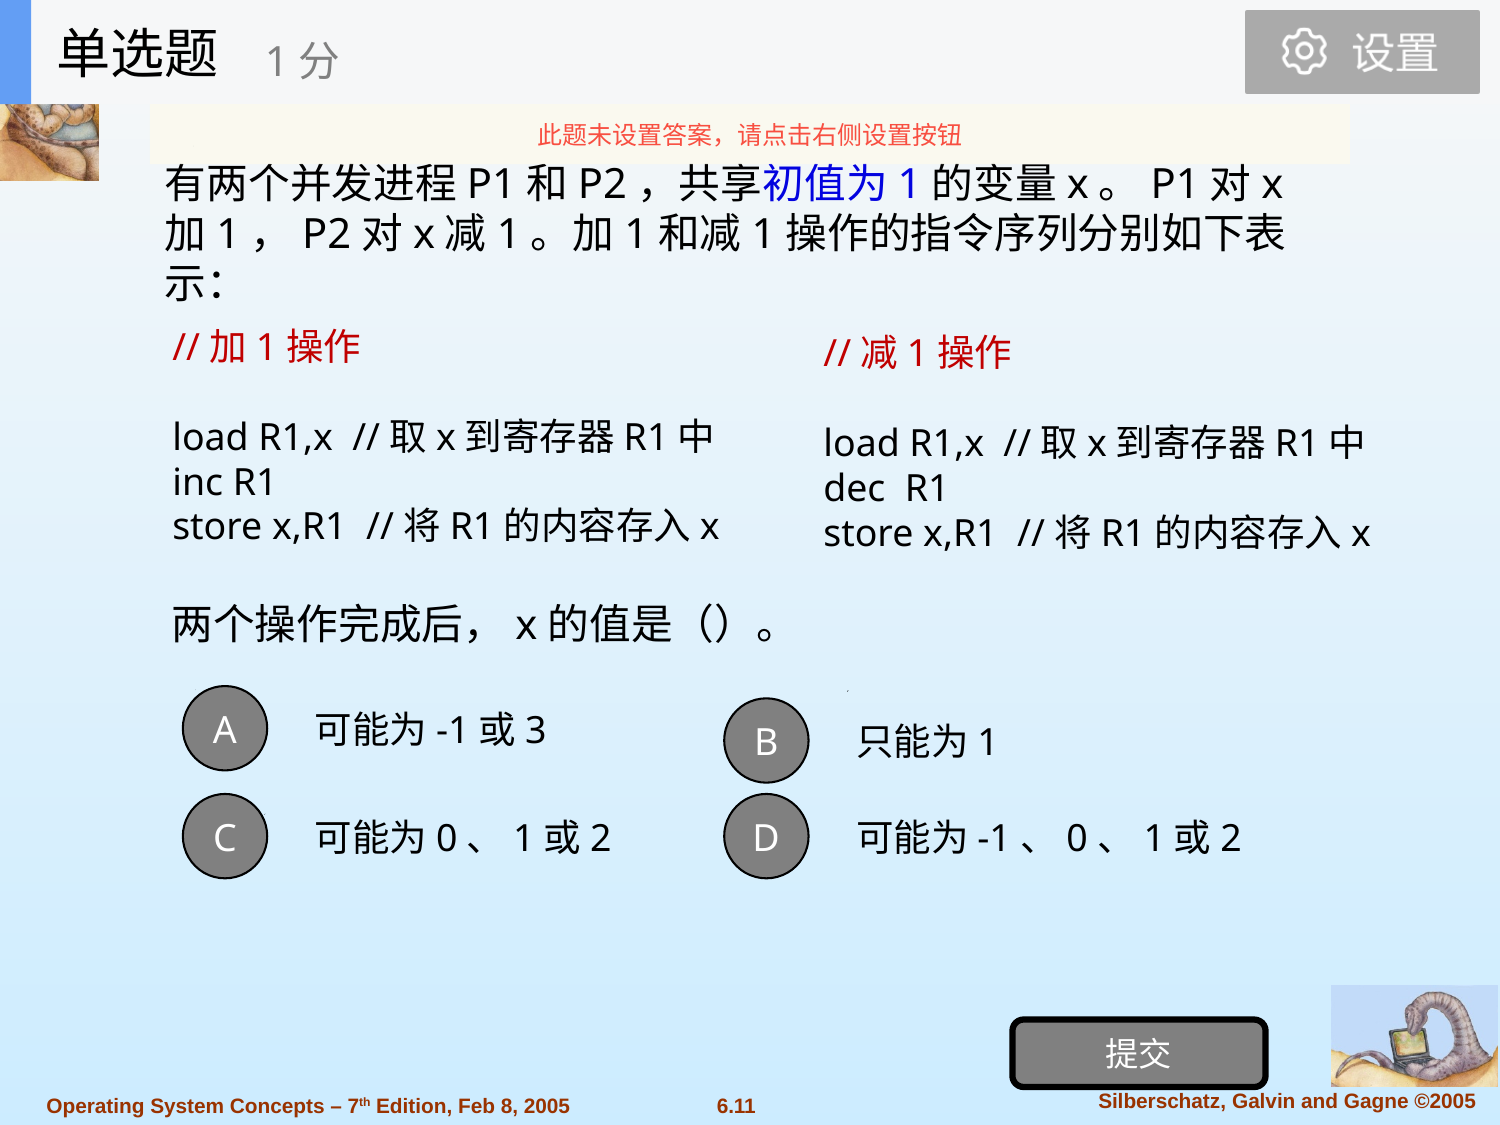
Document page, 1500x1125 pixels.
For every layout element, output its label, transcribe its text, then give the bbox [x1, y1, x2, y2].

text_box 可能为-1或3 [300, 675, 643, 781]
text_box A [180, 683, 270, 773]
text_box 可能为-1、0、1或2 [841, 783, 1318, 889]
text_box C [180, 791, 270, 881]
text_box 有两个并发进程P1和P2，共享初值为1的变量x。P1对x加1，P2对x减1。加1和减1操作的指令序列分别如下表示： [149, 165, 1350, 319]
text_box 两个操作完成后，x的值是（）。 [156, 585, 1357, 661]
text_box 此题未设置答案，请点击右侧设置按钮 [149, 113, 1350, 165]
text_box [0, 0, 1500, 105]
text_box B [722, 696, 811, 785]
text_box 可能为0、1或2 [300, 783, 643, 889]
text_box 只能为1 [841, 687, 1184, 783]
picture [1245, 10, 1480, 94]
text_box //减1操作 load R1,x //取x到寄存器R1中 dec R1 store x,R1 //将R1的内容存入x [808, 325, 1402, 558]
text_box D [722, 791, 811, 881]
picture [1331, 985, 1498, 1087]
picture [0, 105, 99, 181]
text_box //加1操作 load R1,x //取x到寄存器R1中 inc R1 store x,R1 //将R1的内容存入x [157, 319, 751, 551]
text_box 提交 [1010, 1017, 1268, 1090]
